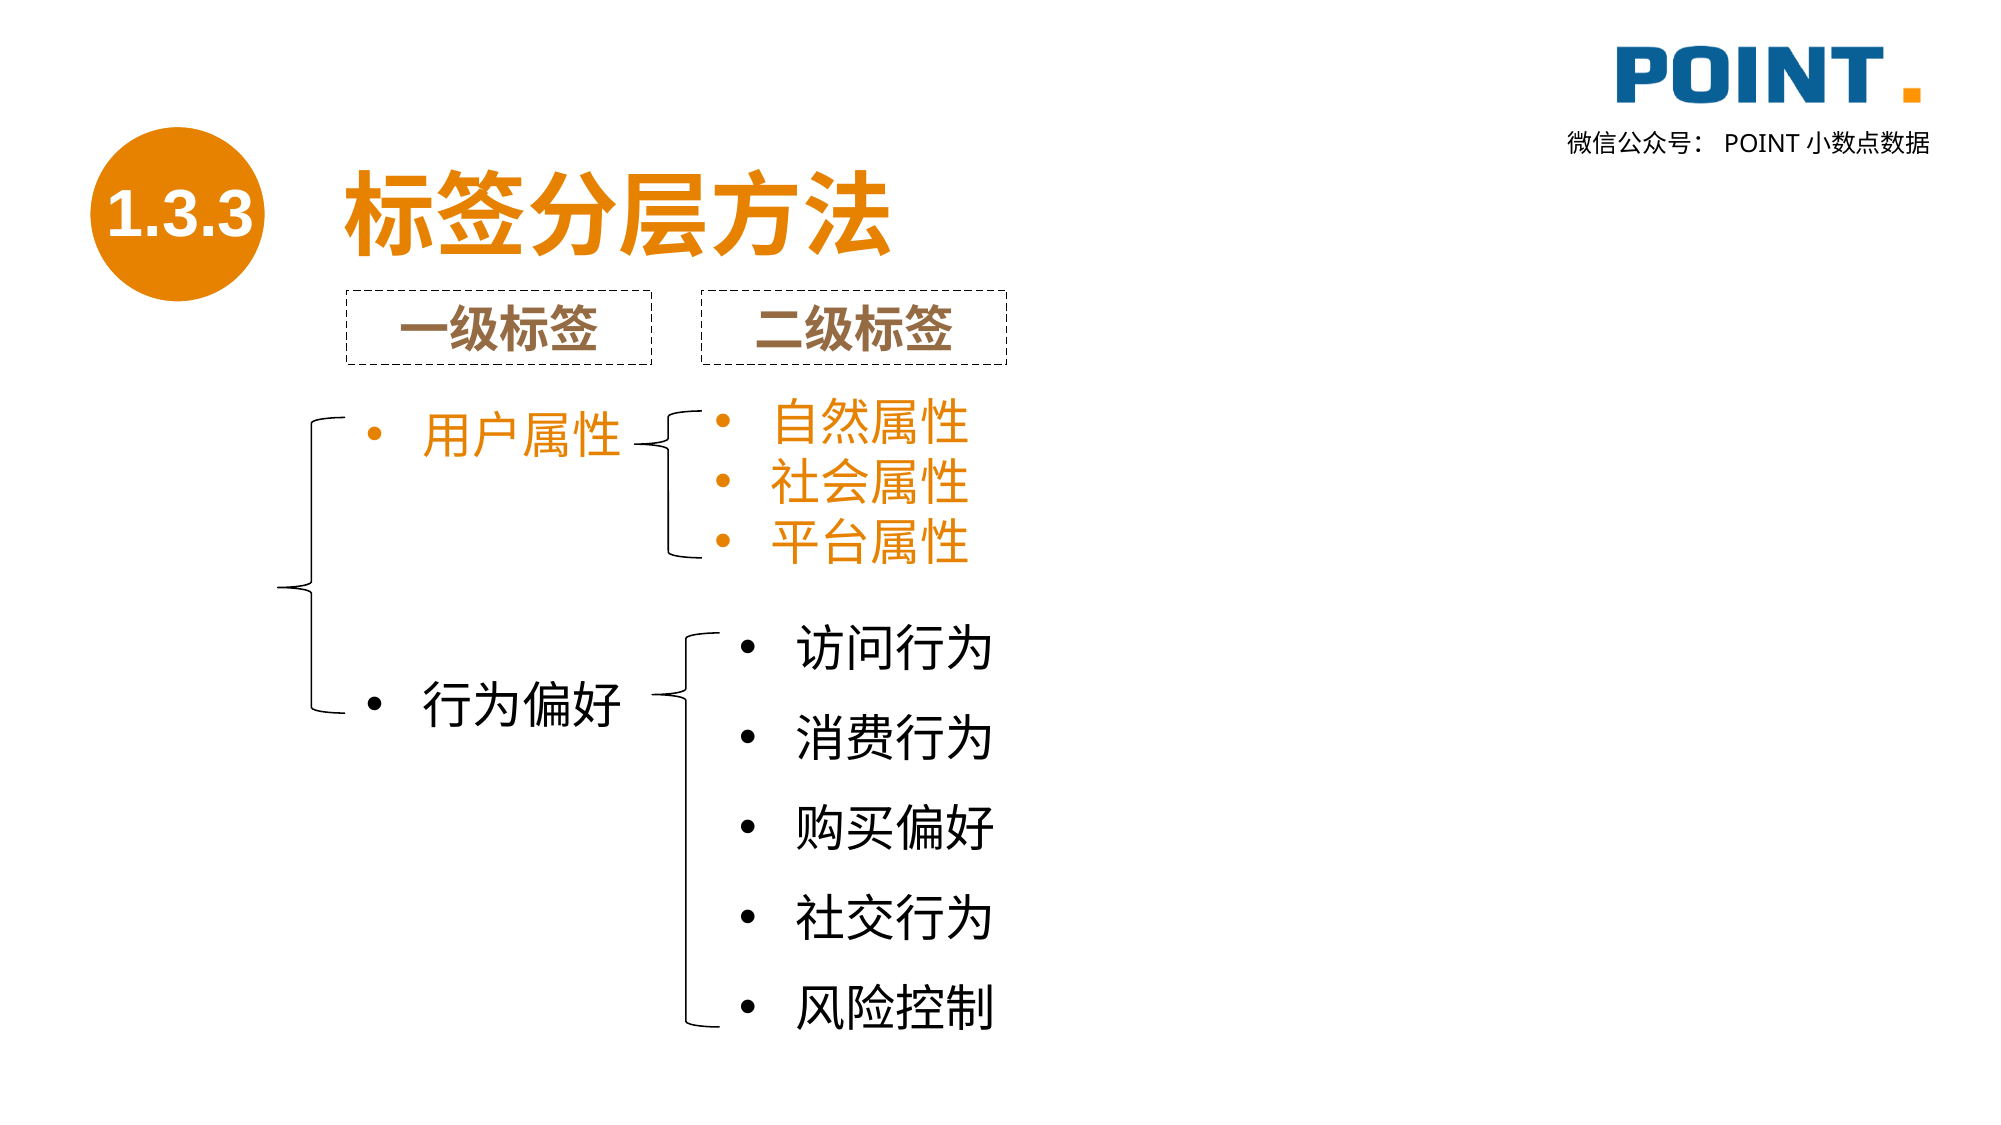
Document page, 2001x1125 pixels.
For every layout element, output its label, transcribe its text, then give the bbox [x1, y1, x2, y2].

text_box 访问行为 消费行为 购买偏好 社交行为 风险控制 [424, 831, 1335, 1044]
text_box [633, 410, 702, 559]
text_box [93, 257, 262, 309]
text_box 用户属性 行为偏好 [351, 365, 1713, 831]
text_box [651, 632, 720, 1028]
text_box 二级标签 [701, 290, 1007, 365]
text_box 1.3.3 [91, 161, 270, 257]
text_box [276, 416, 346, 714]
text_box [82, 175, 91, 253]
text_box 标签分层方法 [328, 161, 1729, 291]
text_box 一级标签 [346, 290, 652, 365]
text_box [99, 119, 256, 161]
picture [1599, 19, 1931, 132]
